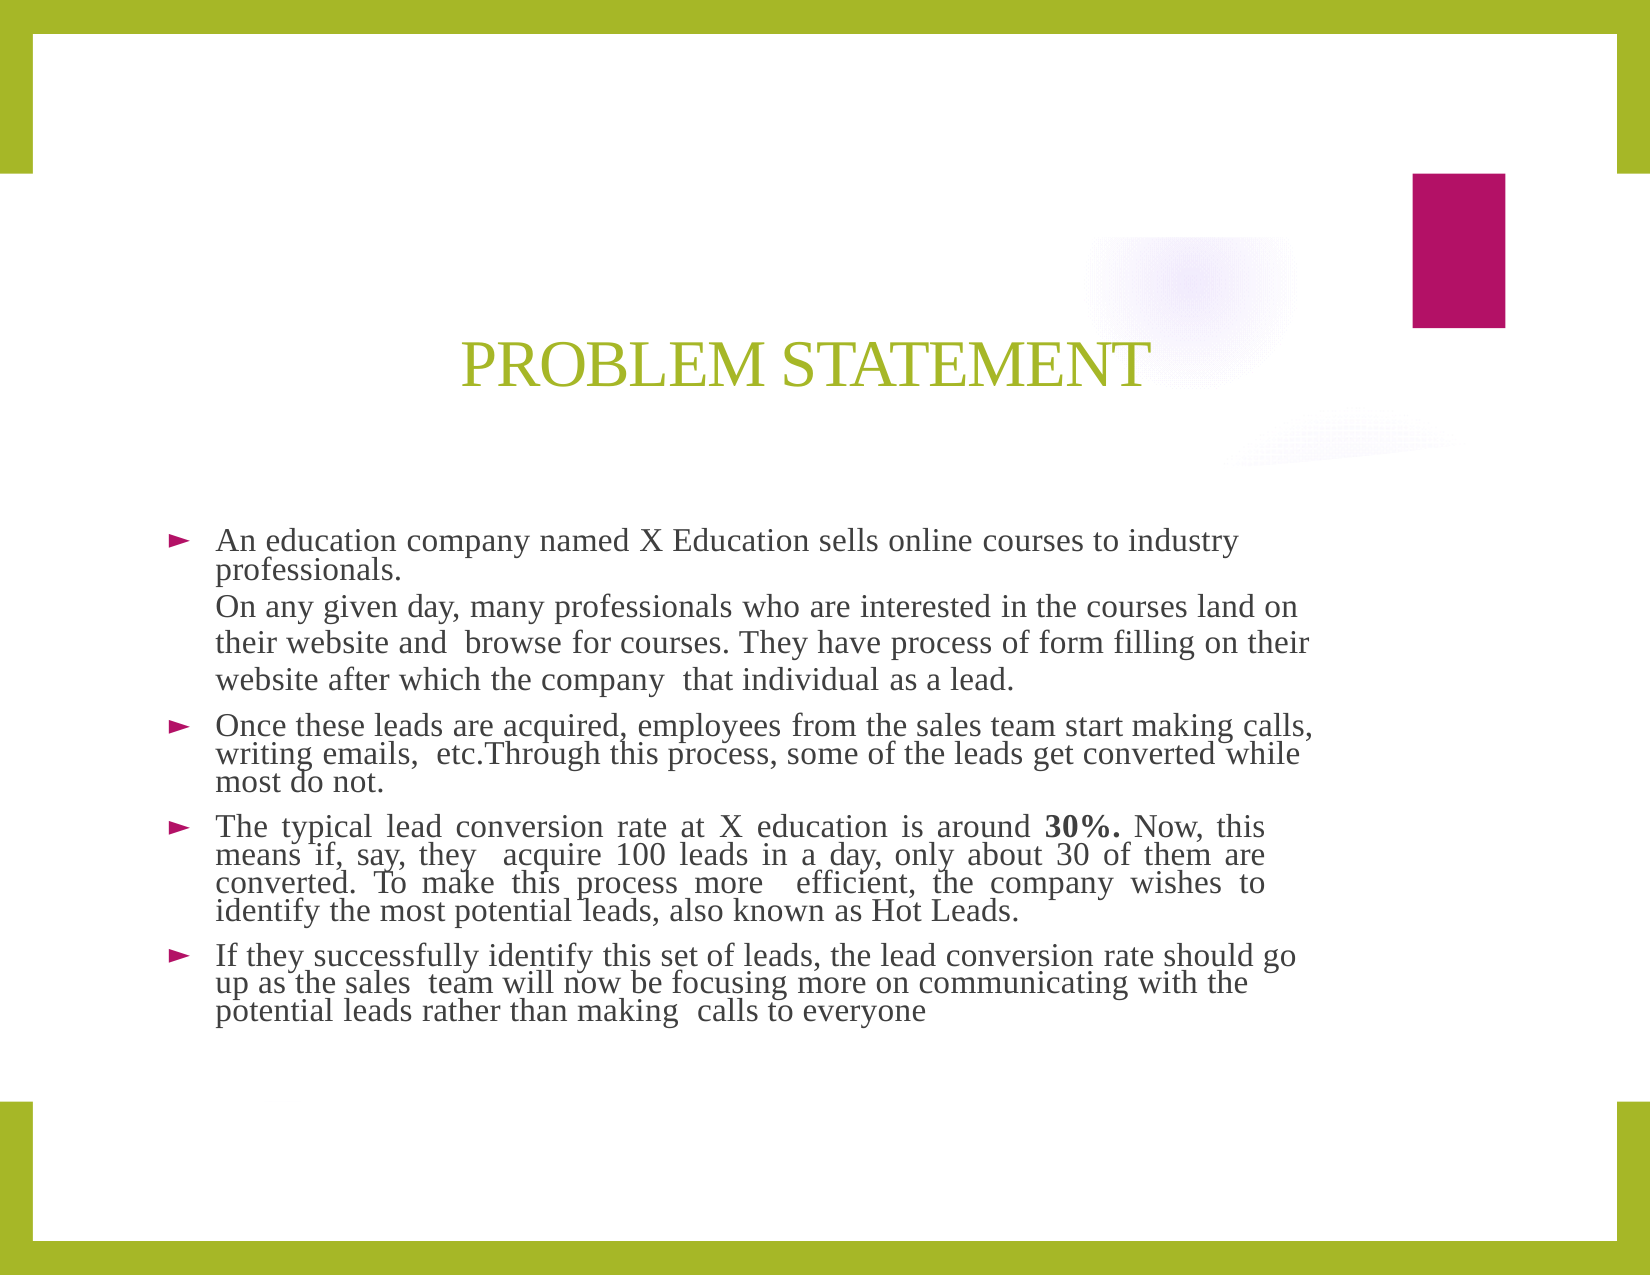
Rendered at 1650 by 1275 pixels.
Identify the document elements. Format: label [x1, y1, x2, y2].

text_box [0, 173, 1650, 1102]
